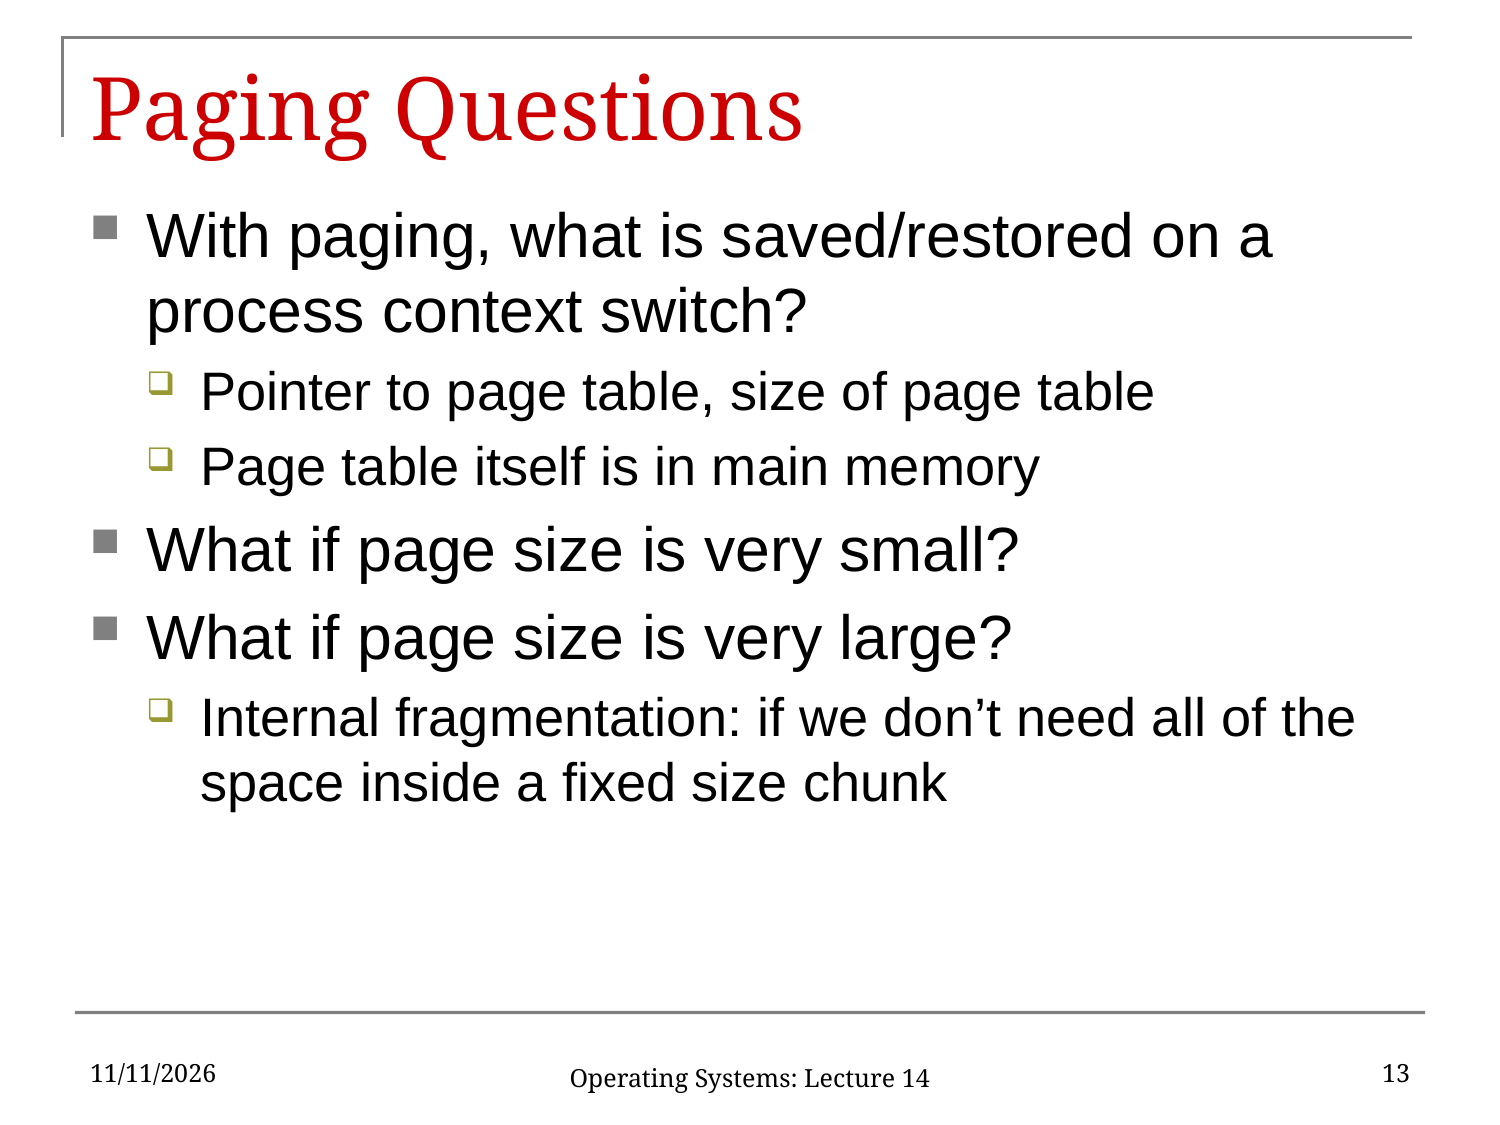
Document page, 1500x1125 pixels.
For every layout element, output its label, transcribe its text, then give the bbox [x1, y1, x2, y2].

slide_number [74, 1023, 426, 1100]
footer Operating Systems: Lecture 14 [512, 1024, 988, 1101]
slide_number 13 [1074, 1023, 1426, 1100]
title Paging Questions [75, 45, 1425, 163]
list With paging, what is saved/restored on a process context switch? Pointer to page table, size of page table Page table itself is in main memory What if page size is very small? What if page size is very large? Internal fragmentation: if we don’t need all of the space inside a fixed size chunk [75, 187, 1425, 1006]
